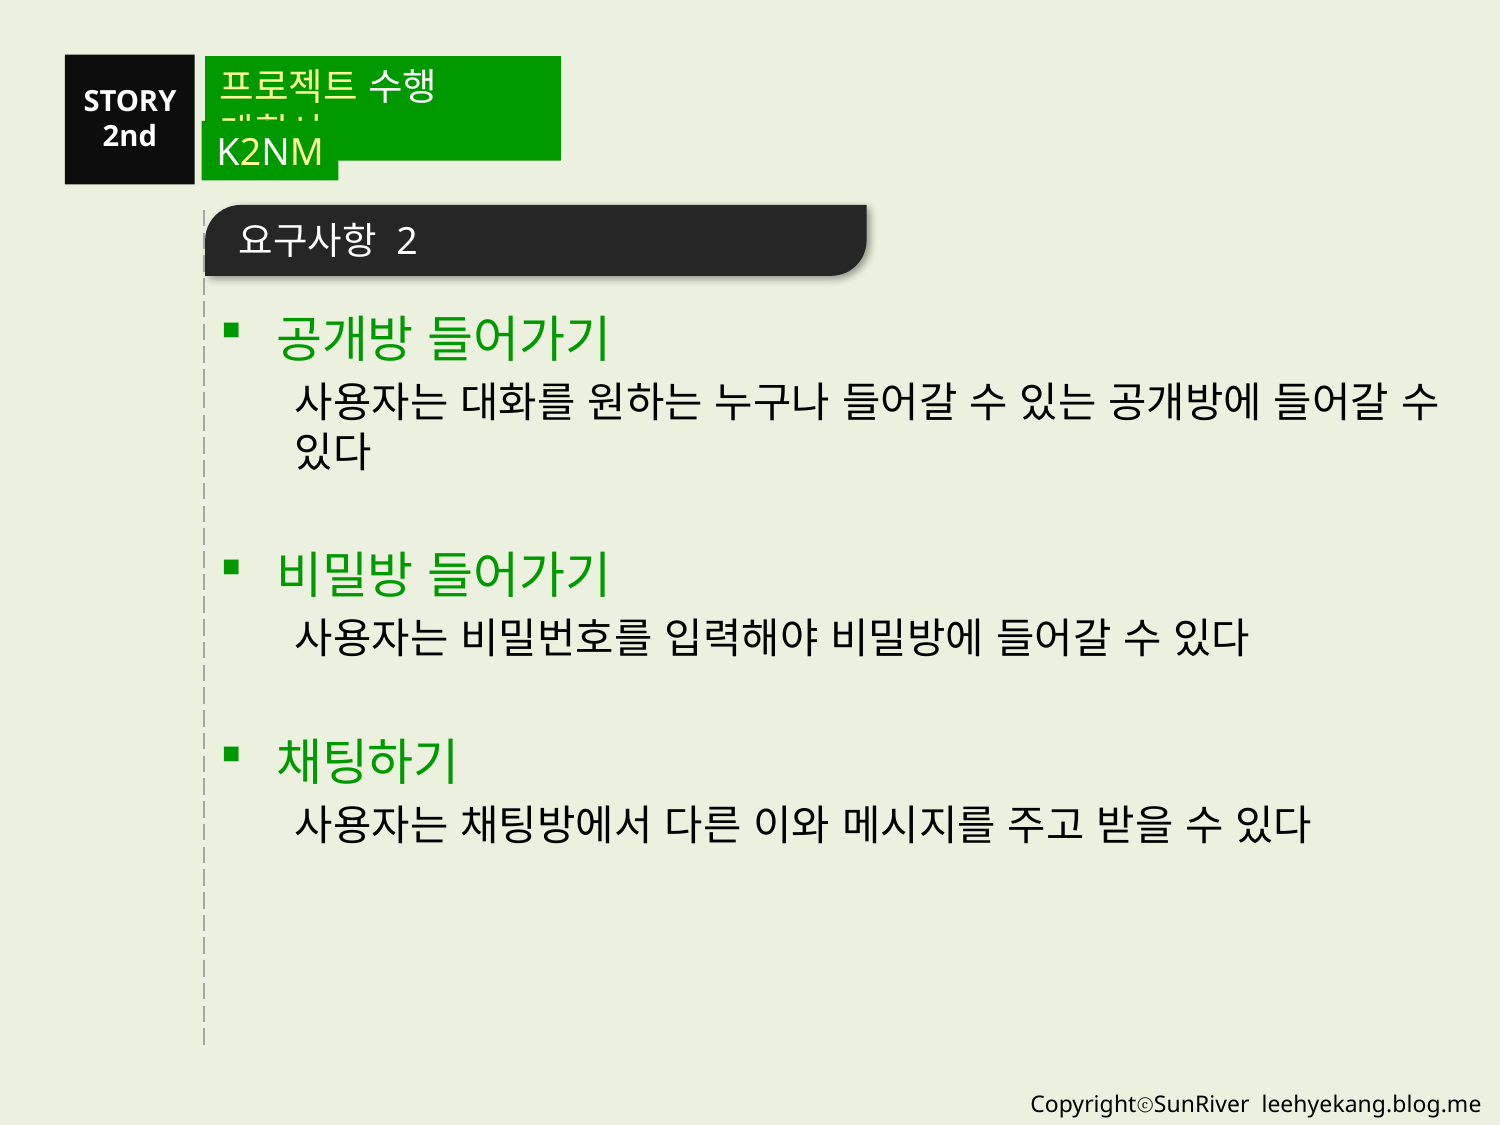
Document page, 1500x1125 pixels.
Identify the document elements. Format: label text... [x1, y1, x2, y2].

text_box 요구사항 2 [223, 209, 433, 270]
list 공개방 들어가기 사용자는 대화를 원하는 누구나 들어갈 수 있는 공개방에 들어갈 수 있다 비밀방 들어가기 사용자는 비밀번호를 입력해야 비밀방에 들어갈 수 있다 채팅하기 사용자는 채팅방에서 다른 이와 메시지를 주고 받을 수 있다 [205, 299, 1471, 1047]
text_box STORY 2nd [64, 75, 195, 160]
text_box [203, 202, 869, 278]
text_box 프로젝트 수행 계획서 [205, 56, 561, 161]
text_box [63, 52, 197, 186]
text_box K2NM [201, 120, 339, 181]
